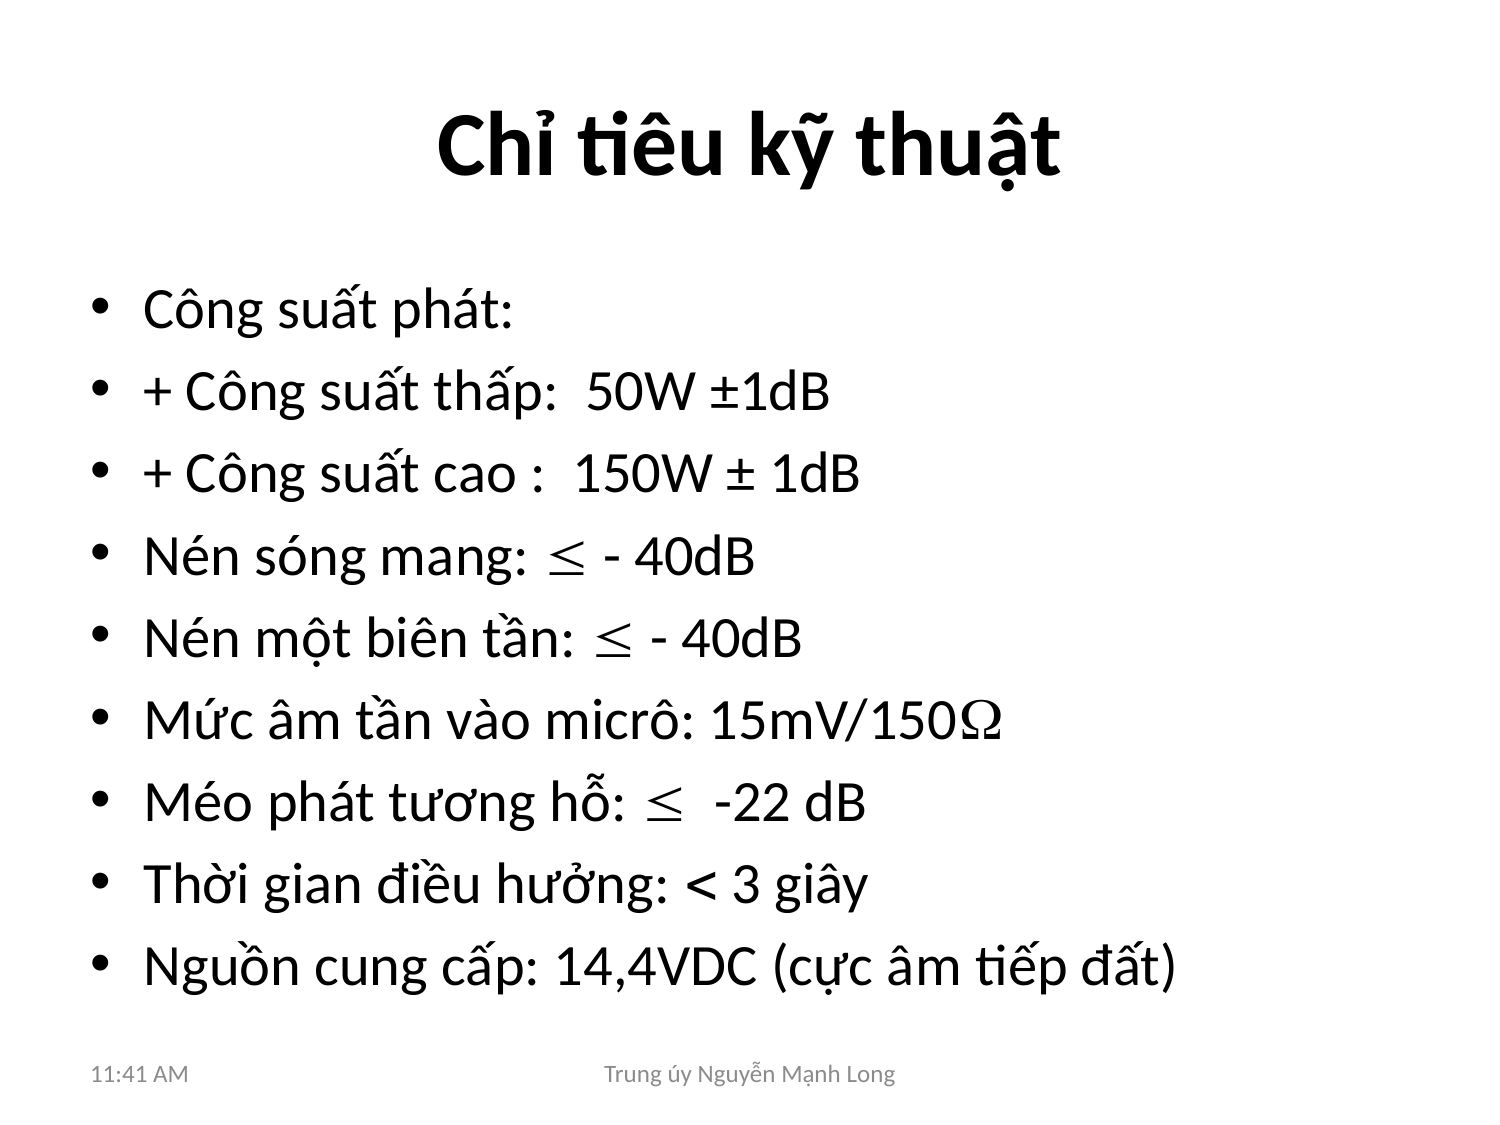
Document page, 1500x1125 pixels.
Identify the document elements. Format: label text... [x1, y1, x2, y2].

list Công suất phát: + Công suất thấp: 50W ±1dB + Công suất cao : 150W ± 1dB Nén sóng mang:  - 40dB Nén một biên tần:  - 40dB Mức âm tần vào micrô: 15mV/150 Méo phát tương hỗ:  -22 dB Thời gian điều hưởng:  3 giây Nguồn cung cấp: 14,4VDC (cực âm tiếp đất) [75, 262, 1425, 1005]
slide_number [75, 1042, 425, 1103]
footer Trung úy Nguyễn Mạnh Long [512, 1042, 988, 1103]
title Chỉ tiêu kỹ thuật [75, 45, 1425, 233]
